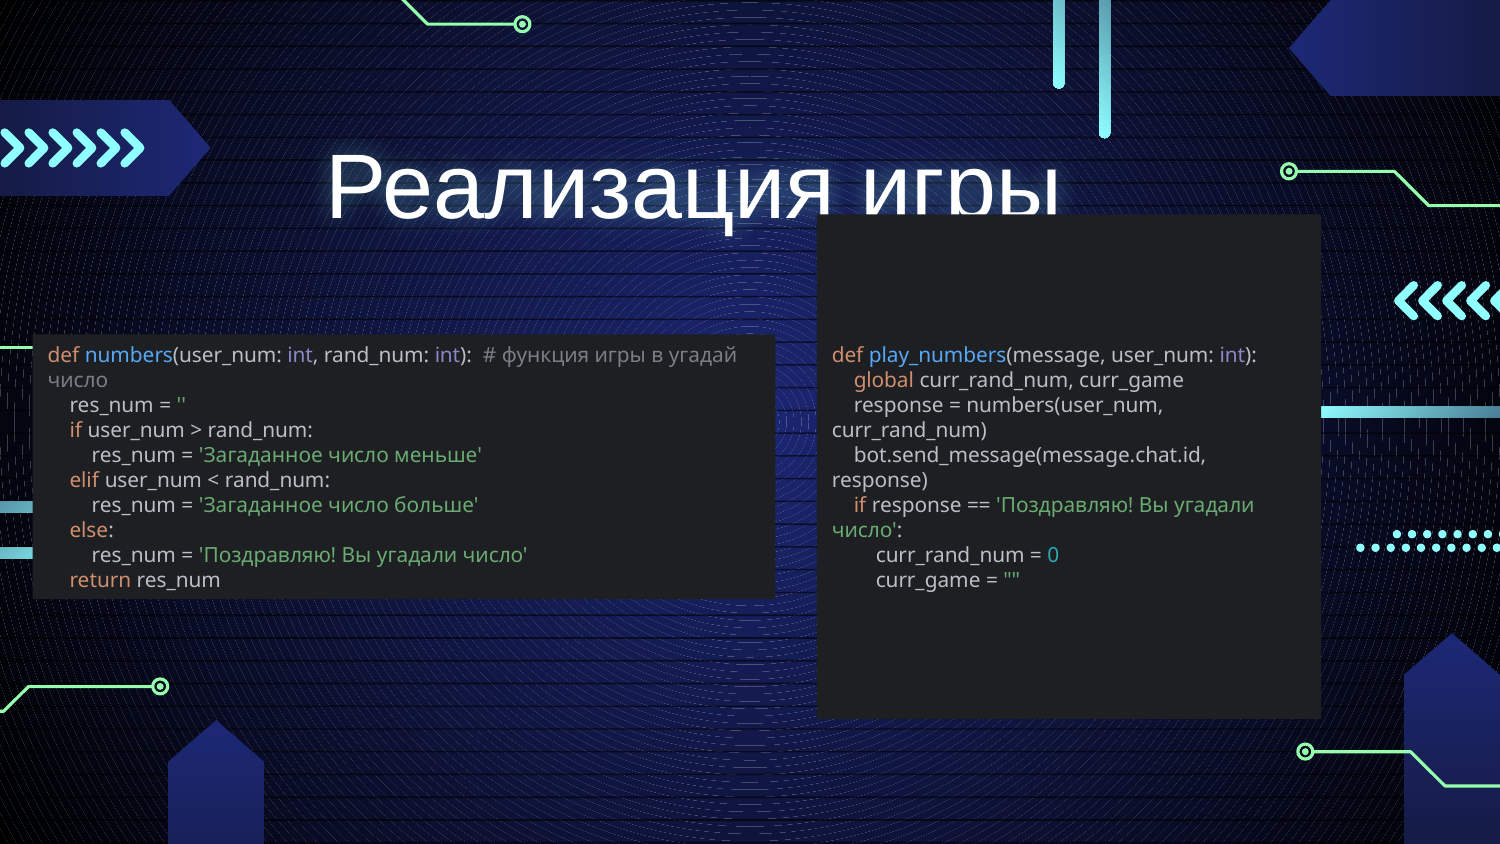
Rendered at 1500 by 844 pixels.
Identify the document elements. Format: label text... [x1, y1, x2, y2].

subtitle def play_numbers(message, user_num: int): global curr_rand_num, curr_game response = numbers(user_num, curr_rand_num) bot.send_message(message.chat.id, response) if response == 'Поздравляю! Вы угадали число': curr_rand_num = 0 curr_game = "" [816, 214, 1322, 719]
text_box [1192, 630, 1450, 844]
text_box def numbers(user_num: int, rand_num: int): # функция игры в угадай число res_num = '' if user_num > rand_num: res_num = 'Загаданное число меньше' elif user_num < rand_num: res_num = 'Загаданное число больше' else: res_num = 'Поздравляю! Вы угадали число' return res_num [32, 334, 776, 600]
title Реализация игры [325, 110, 1084, 268]
